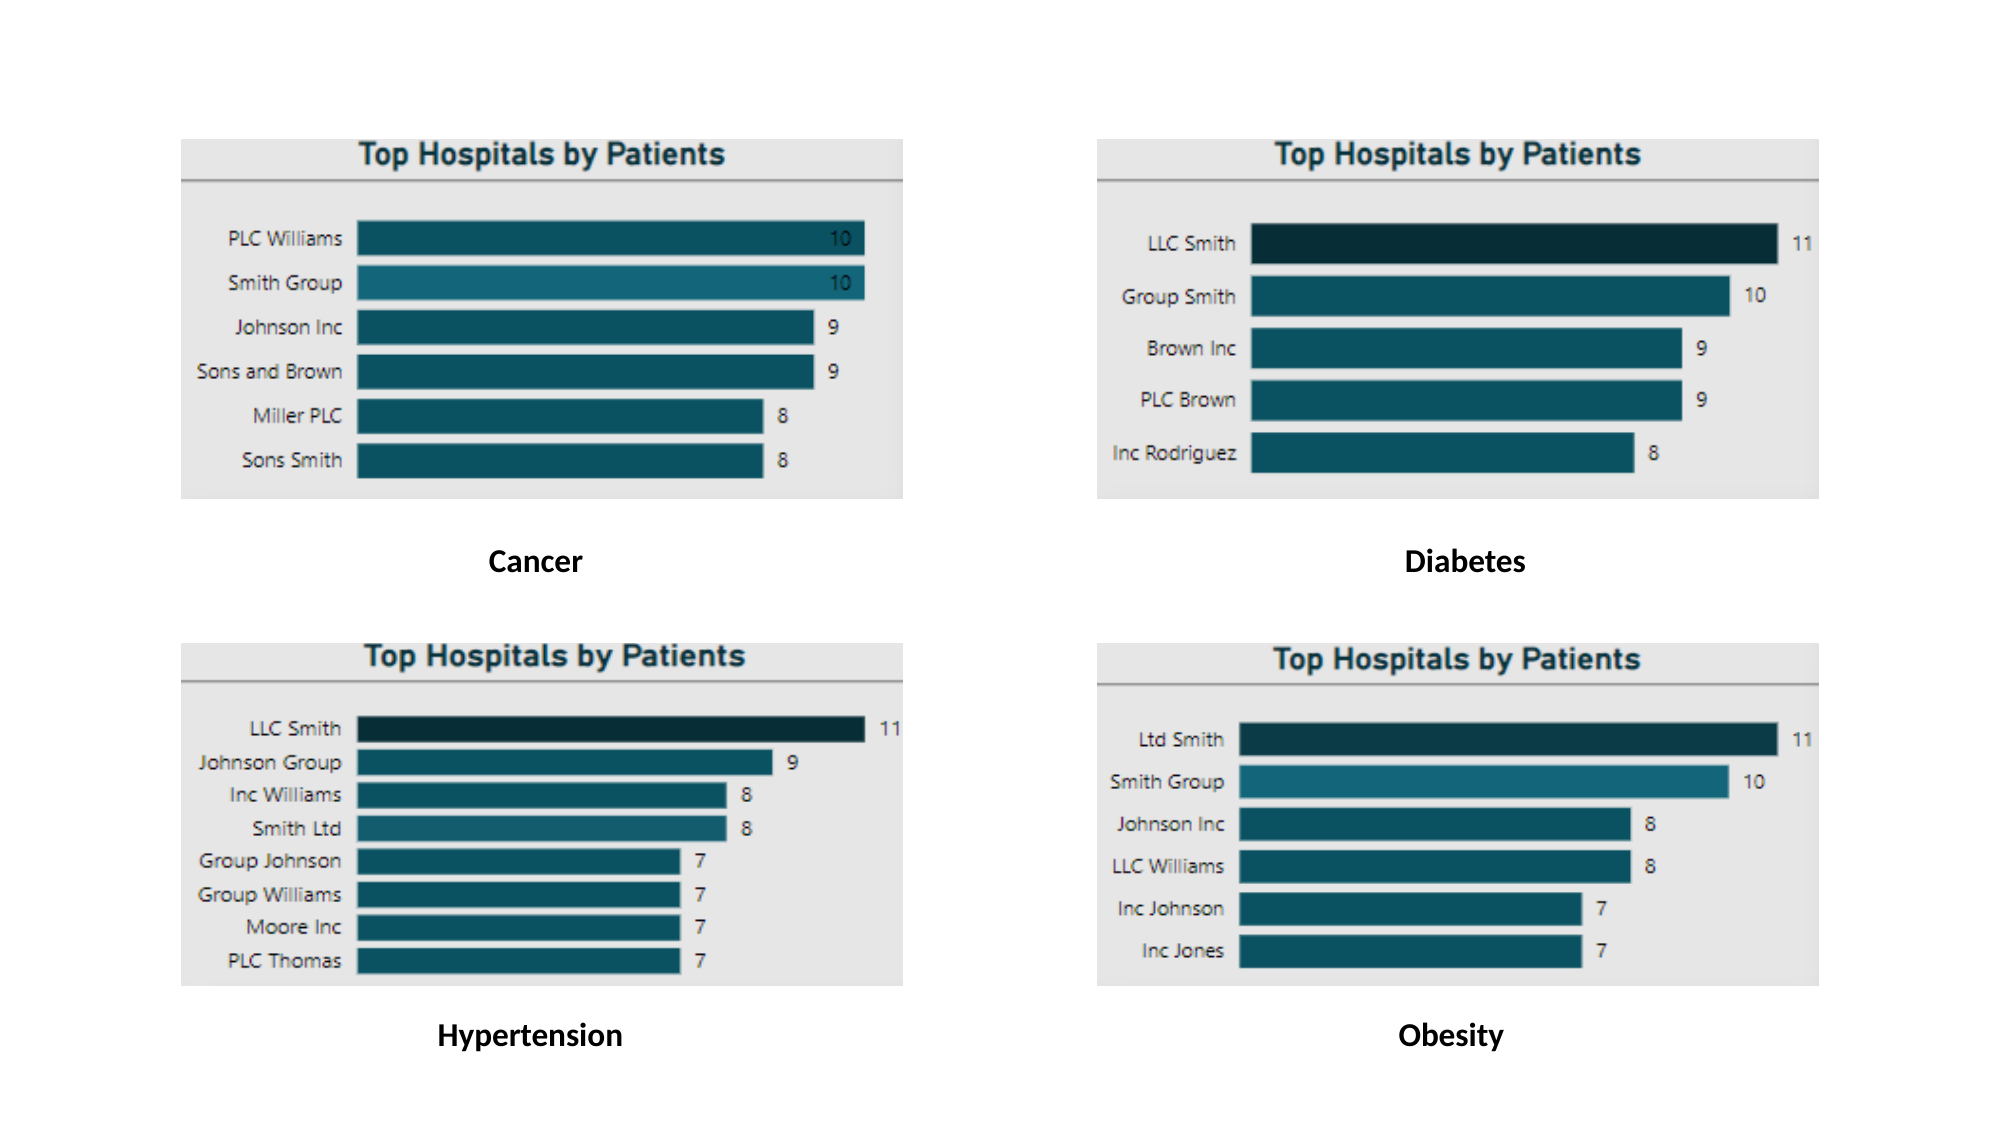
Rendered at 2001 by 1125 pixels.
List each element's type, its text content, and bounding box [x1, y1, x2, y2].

text_box Obesity [1383, 1006, 1520, 1061]
text_box Cancer [474, 532, 599, 587]
picture [1097, 643, 1819, 986]
picture [181, 139, 903, 499]
text_box Diabetes [1390, 532, 1541, 587]
text_box Hypertension [422, 1006, 639, 1061]
picture [1097, 139, 1819, 499]
picture [181, 643, 903, 986]
